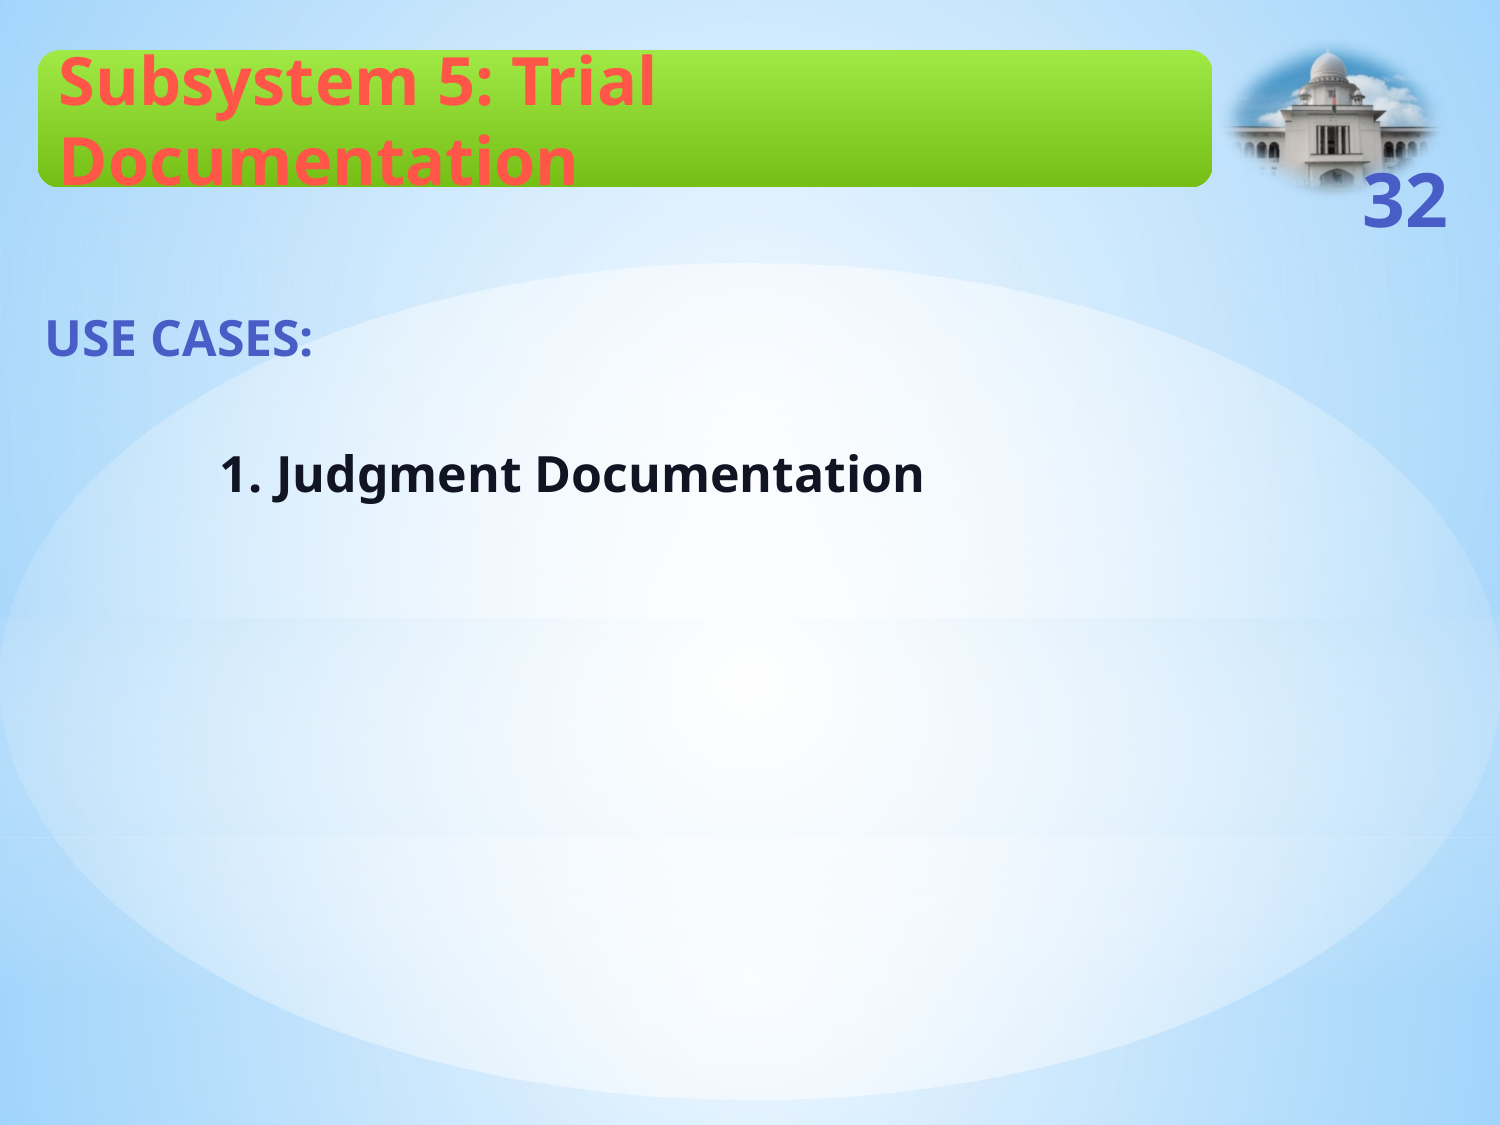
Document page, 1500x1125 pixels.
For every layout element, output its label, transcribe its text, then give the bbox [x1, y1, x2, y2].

text_box Judgment Documentation [205, 374, 941, 510]
text_box Subsystem 5: Trial Documentation [37, 49, 1206, 188]
picture [1212, 34, 1453, 203]
text_box Use Cases: [29, 299, 565, 374]
slide_number 32 [1332, 162, 1479, 244]
